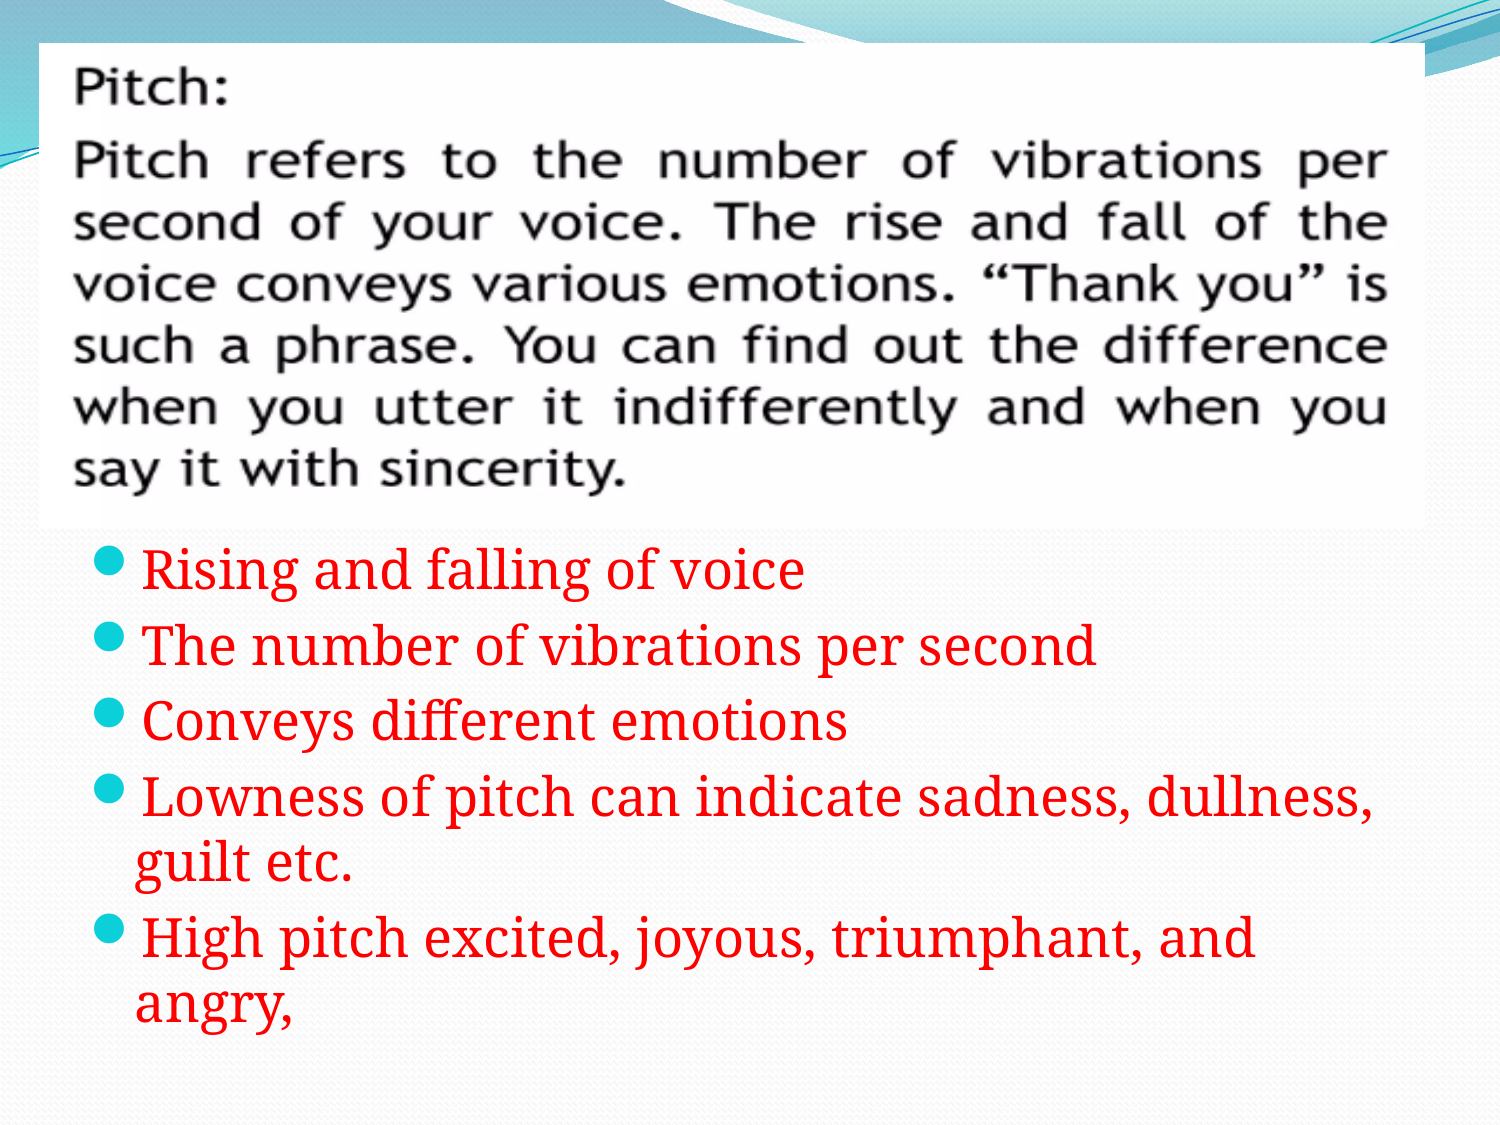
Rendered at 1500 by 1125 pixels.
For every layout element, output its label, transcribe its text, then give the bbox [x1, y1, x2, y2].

list Rising and falling of voice The number of vibrations per second Conveys different emotions Lowness of pitch can indicate sadness, dullness, guilt etc. High pitch excited, joyous, triumphant, and angry, [75, 540, 1425, 1038]
picture [39, 43, 1426, 528]
